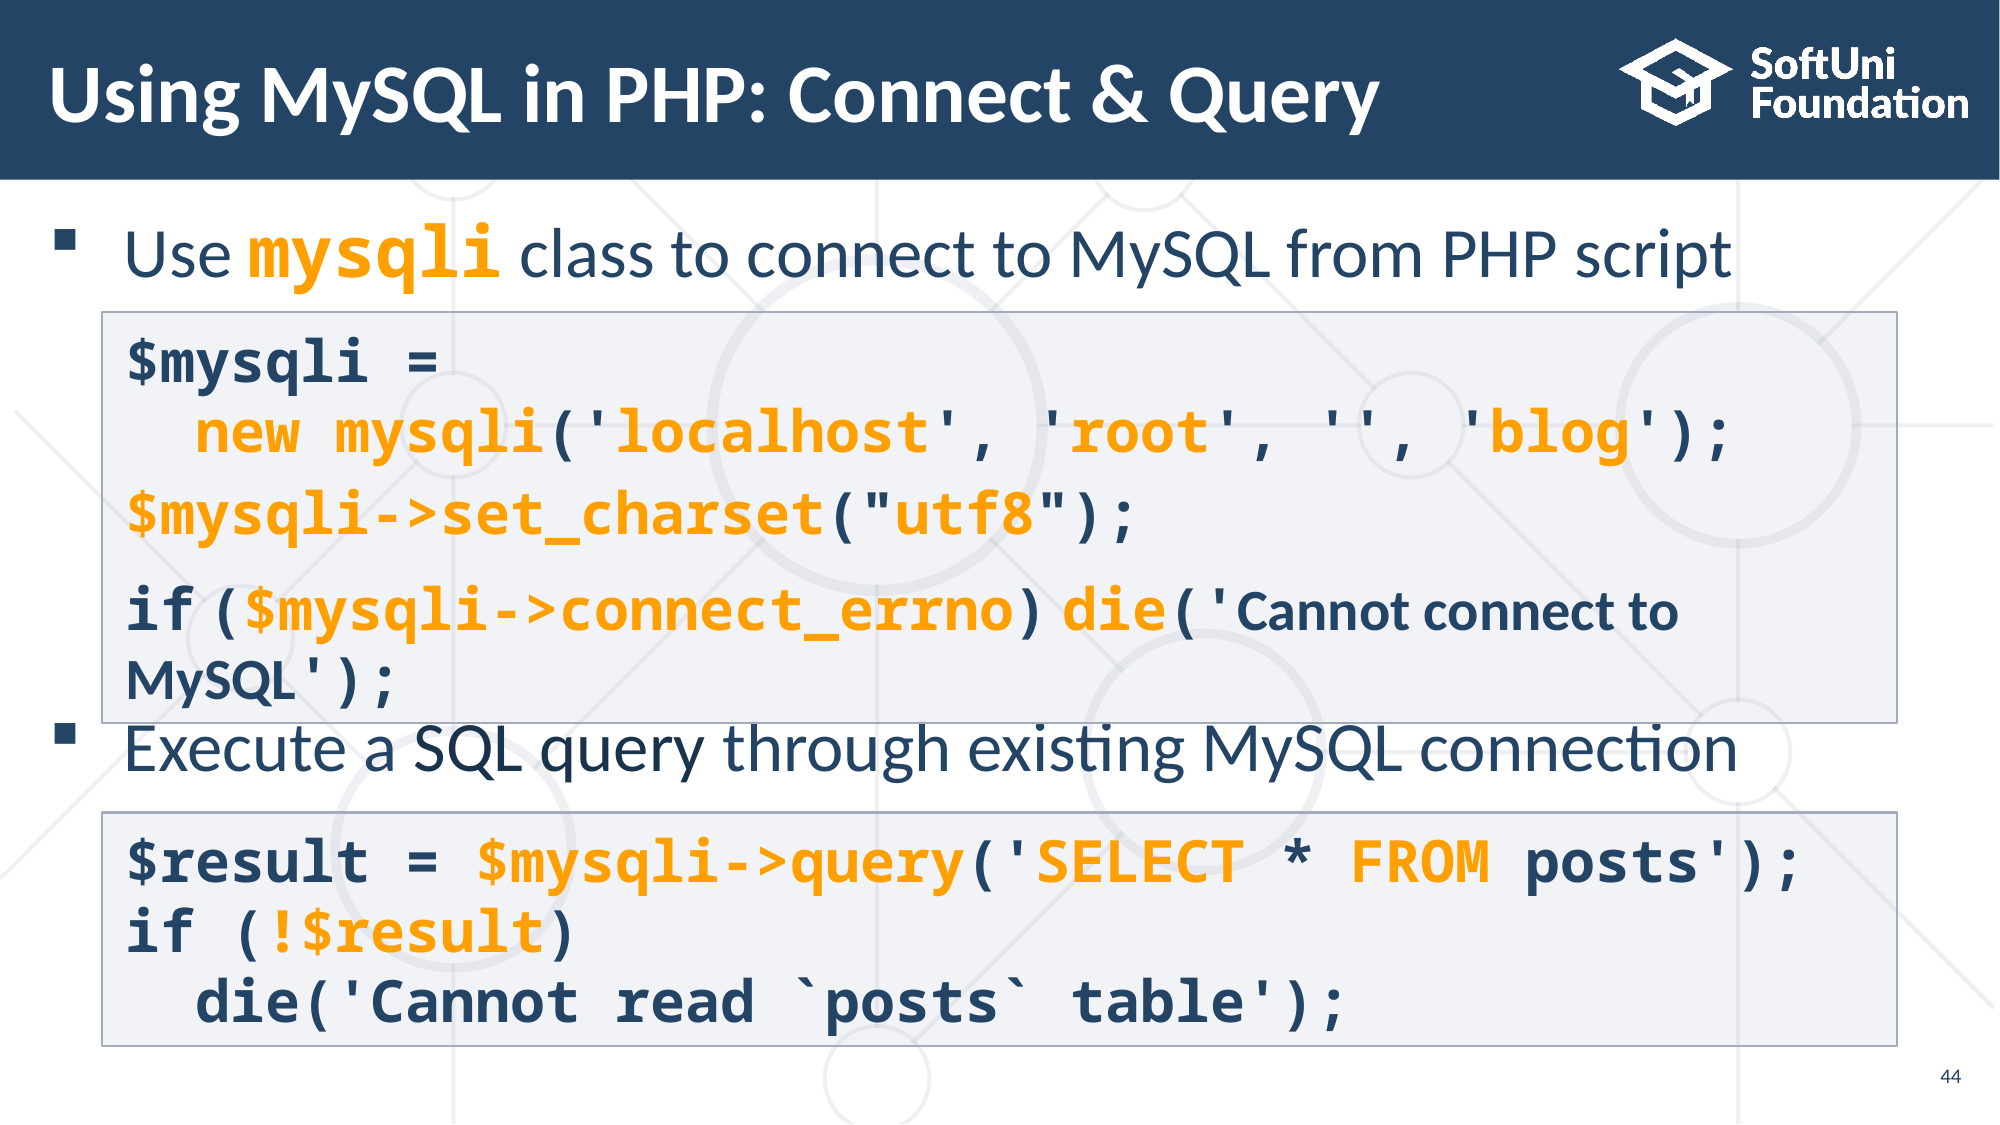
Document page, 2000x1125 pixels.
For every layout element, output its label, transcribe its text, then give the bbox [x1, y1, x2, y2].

list Use mysqli class to connect to MySQL from PHP script Execute a SQL query through existing MySQL connection [31, 196, 1970, 1050]
title Using MySQL in PHP: Connect & Query [31, 16, 1591, 162]
text_box $result = $mysqli->query('SELECT * FROM posts'); if (!$result) die('Cannot read `posts` table'); [102, 812, 1898, 1046]
picture [1618, 38, 1968, 126]
slide_number 44 [1896, 1049, 1968, 1101]
text_box $mysqli = new mysqli('localhost', 'root', '', 'blog'); $mysqli->set_charset("utf8"); if ($mysqli->connect_errno) die('Cannot connect to MySQL'); [102, 312, 1898, 724]
